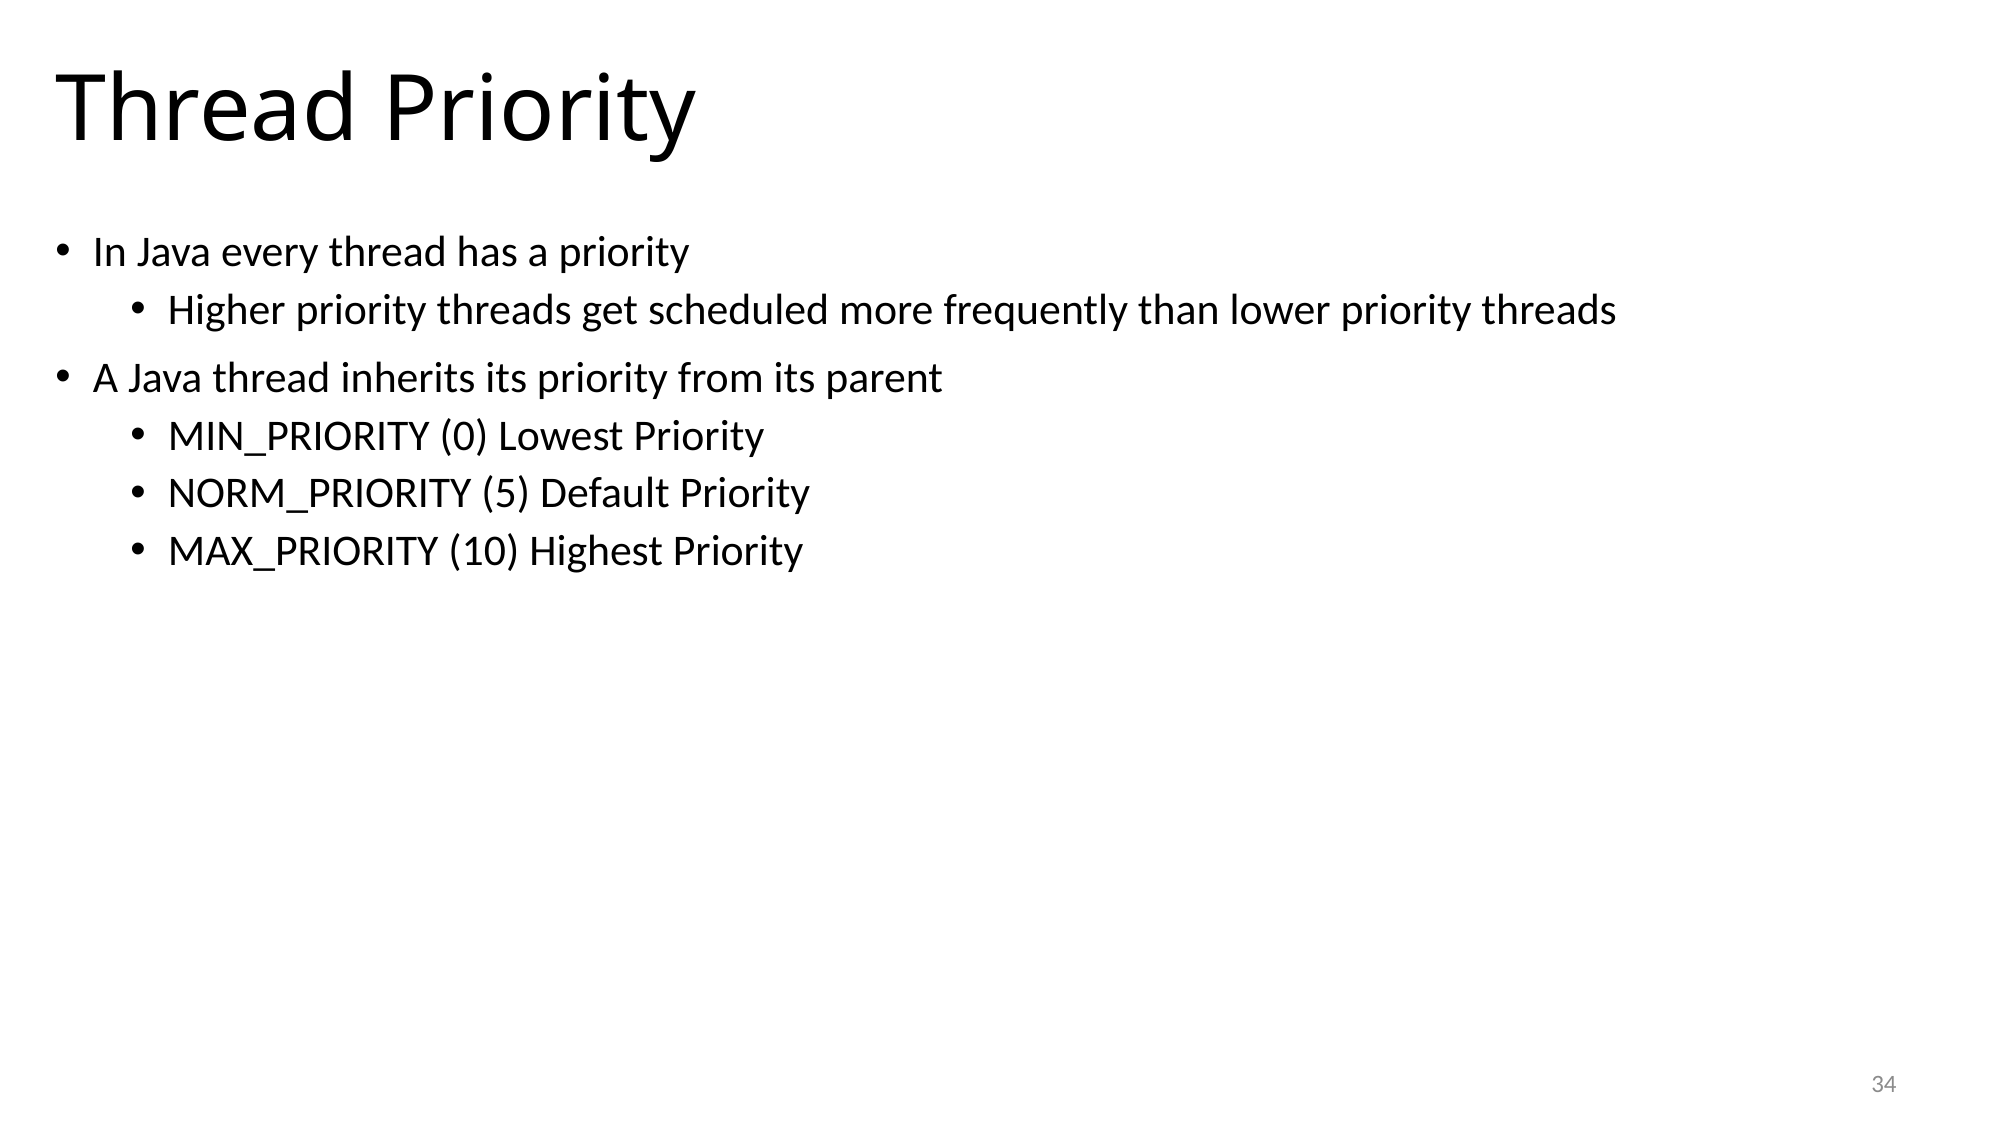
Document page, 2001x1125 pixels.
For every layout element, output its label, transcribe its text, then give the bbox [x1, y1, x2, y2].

list In Java every thread has a priority Higher priority threads get scheduled more frequently than lower priority threads A Java thread inherits its priority from its parent MIN_PRIORITY (0) Lowest Priority NORM_PRIORITY (5) Default Priority MAX_PRIORITY (10) Highest Priority [40, 221, 1955, 1021]
title Thread Priority [40, 35, 1955, 187]
